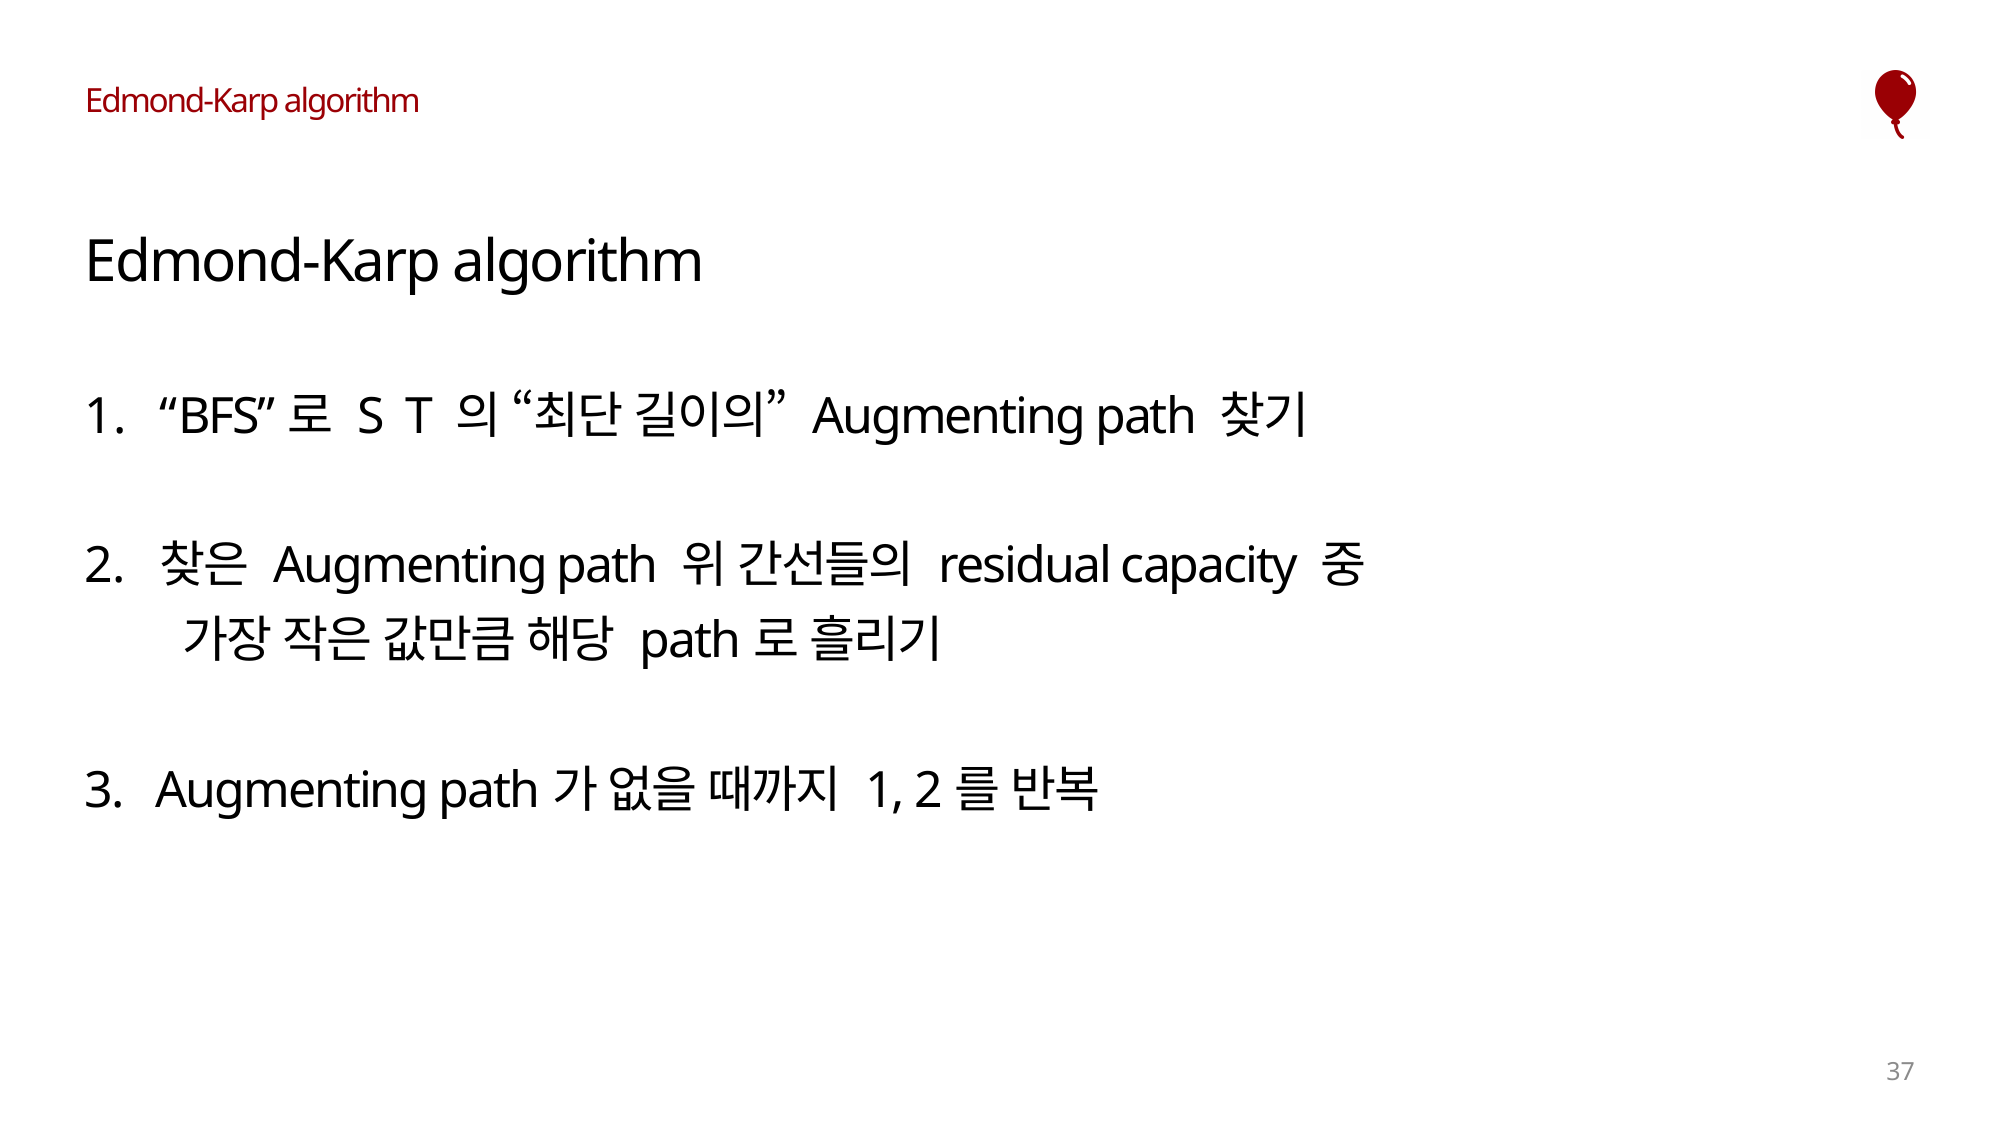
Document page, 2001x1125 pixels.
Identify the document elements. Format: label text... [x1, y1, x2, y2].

title Edmond-Karp algorithm [70, 66, 1796, 138]
picture [1861, 70, 1930, 139]
slide_number 37 [1479, 1042, 1930, 1103]
